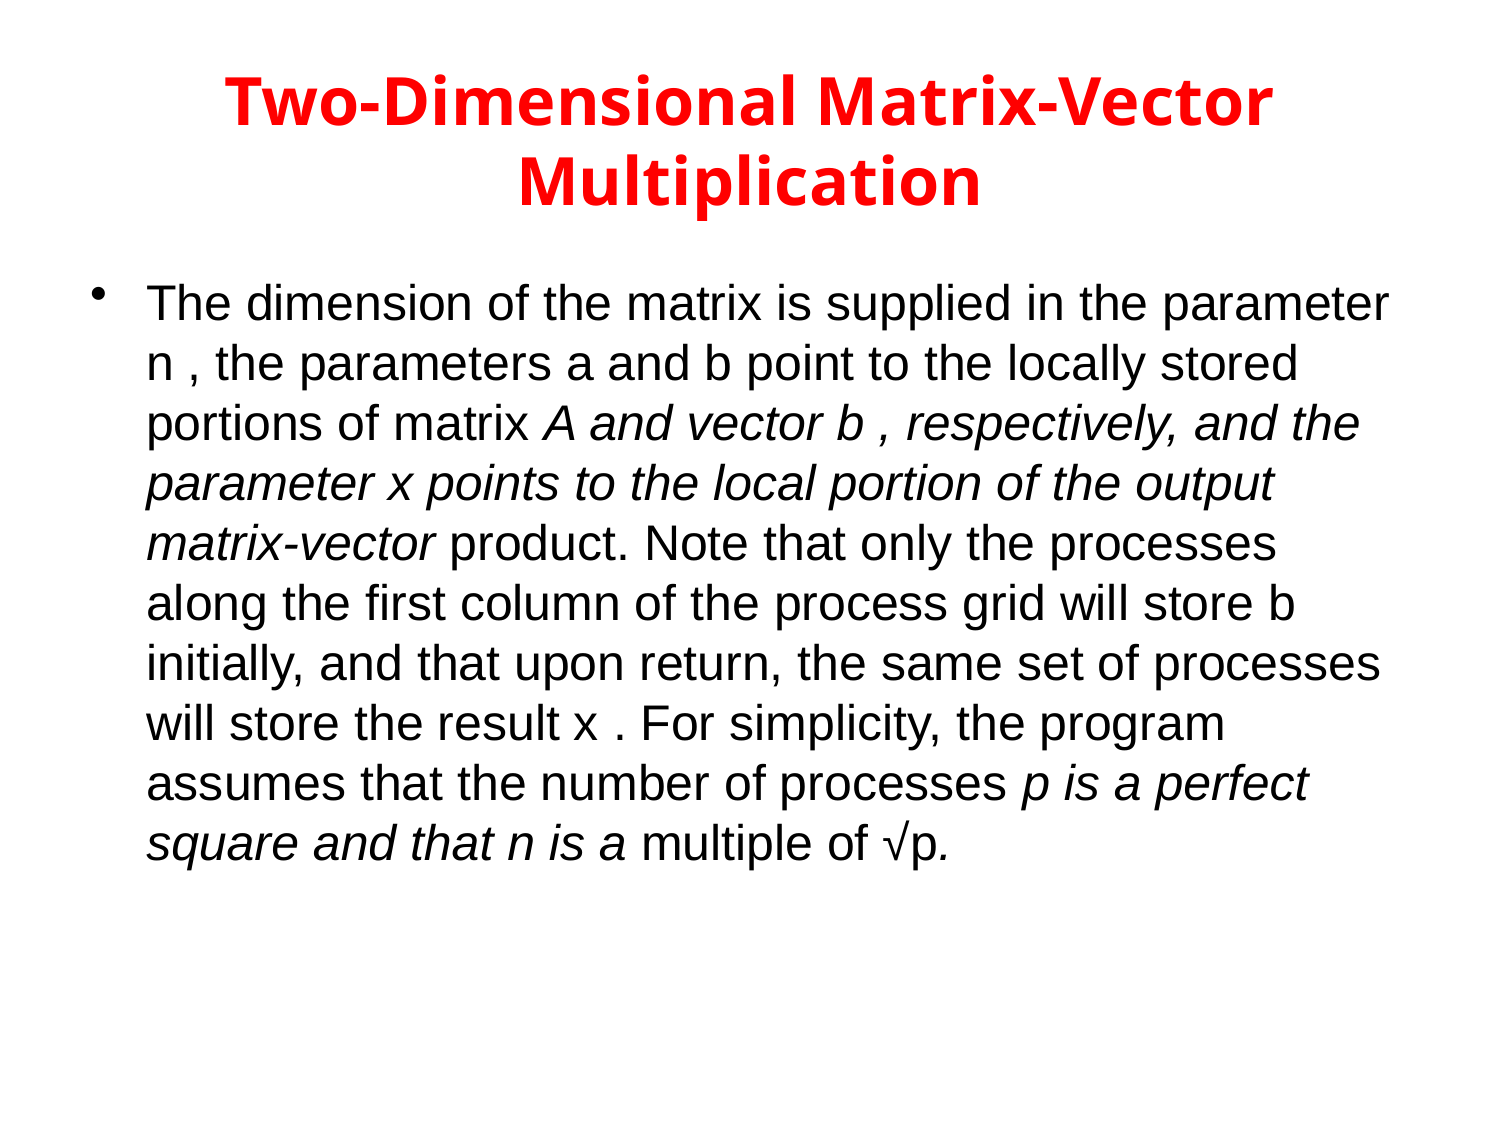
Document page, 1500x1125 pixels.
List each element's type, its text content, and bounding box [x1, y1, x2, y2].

title Two-Dimensional Matrix-Vector Multiplication [74, 44, 1426, 233]
list The dimension of the matrix is supplied in the parameter n , the parameters a and b point to the locally stored portions of matrix A and vector b , respectively, and the parameter x points to the local portion of the output matrix-vector product. Note that only the processes along the first column of the process grid will store b initially, and that upon return, the same set of processes will store the result x . For simplicity, the program assumes that the number of processes p is a perfect square and that n is a multiple of √p. [74, 262, 1426, 1006]
